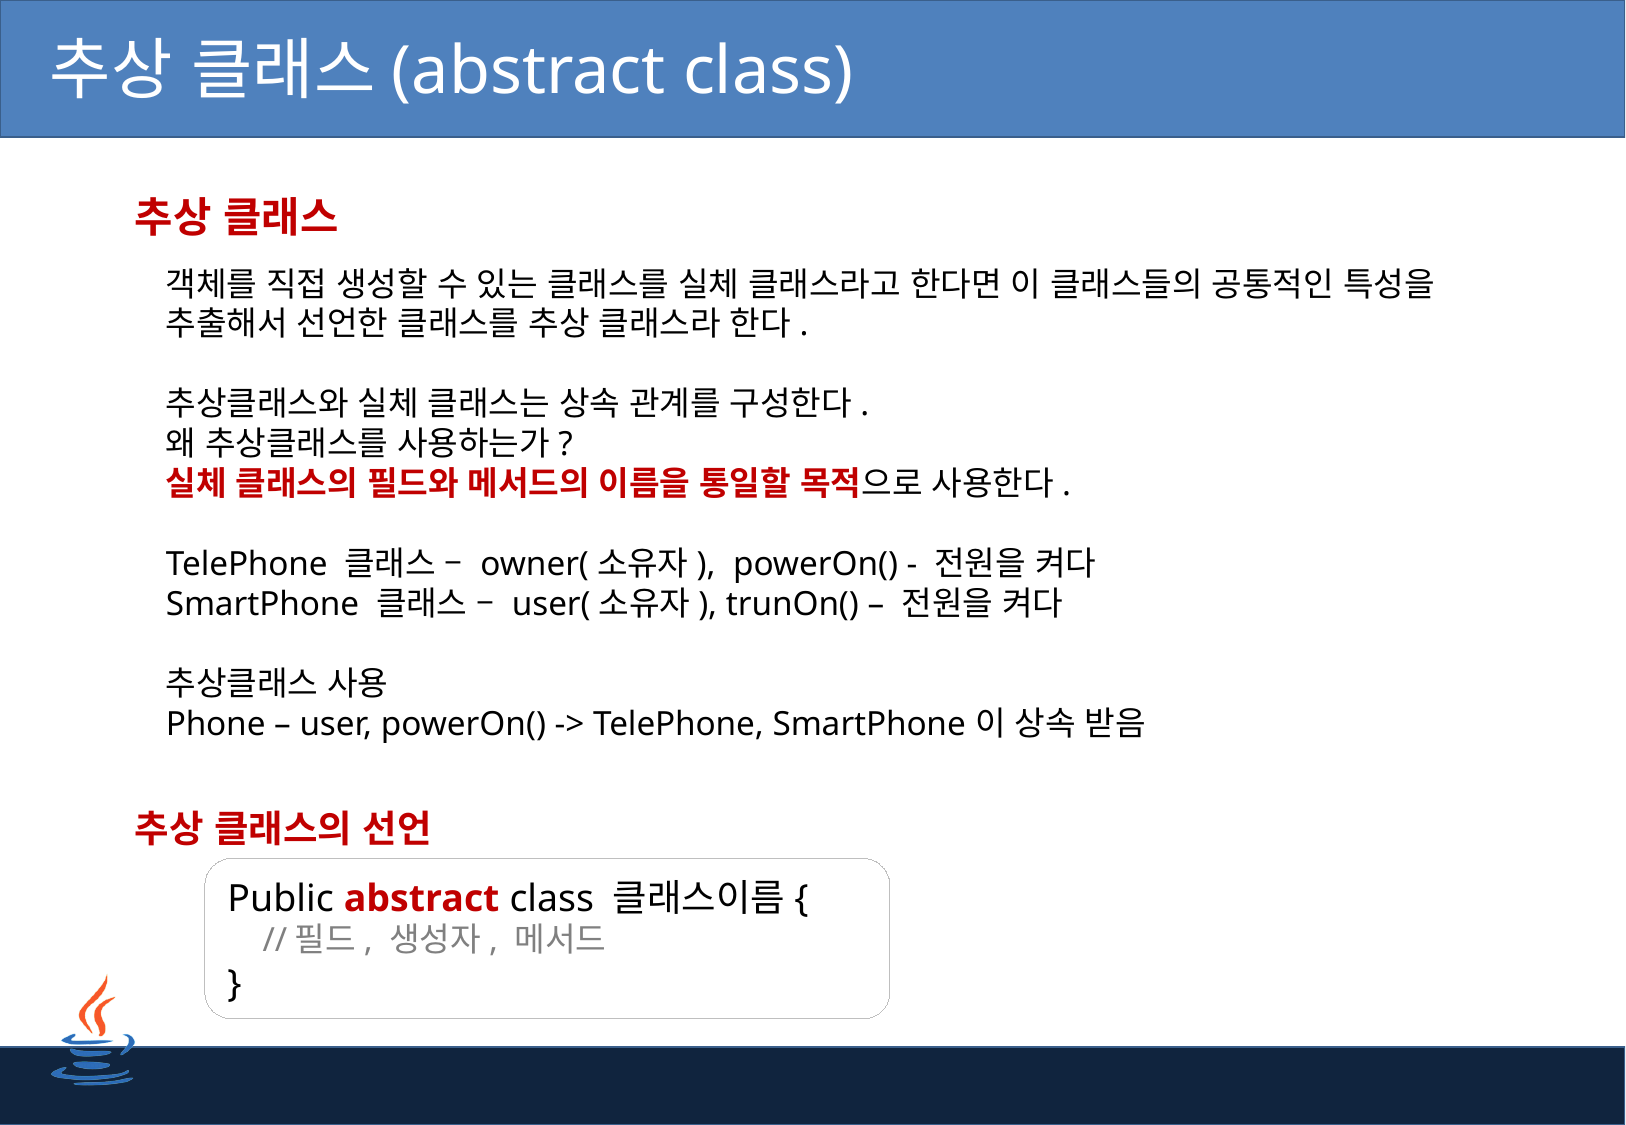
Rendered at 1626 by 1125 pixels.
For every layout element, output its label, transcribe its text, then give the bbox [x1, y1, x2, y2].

text_box 추상 클래스의 선언 [120, 775, 494, 861]
text_box 추상 클래스 [120, 158, 399, 244]
picture [38, 973, 151, 1086]
title 추상 클래스(abstract class) [0, 0, 1018, 138]
text_box Public abstract class 클래스이름{ //필드, 생성자, 메서드 } [204, 858, 890, 1019]
text_box 객체를 직접 생성할 수 있는 클래스를 실체 클래스라고 한다면 이 클래스들의 공통적인 특성을 추출해서 선언한 클래스를 추상 클래스라 한다. 추상클래스와 실체 클래스는 상속 관계를 구성한다. 왜 추상클래스를 사용하는가? 실체 클래스의 필드와 메서드의 이름을 통일할 목적으로 사용한다. TelePhone 클래스 – owner(소유자), powerOn() - 전원을 켜다 SmartPhone 클래스 – user(소유자), trunOn() – 전원을 켜다 추상클래스 사용 Phone – user, powerOn() -> TelePhone, SmartPhone이 상속 받음 [151, 255, 1498, 750]
